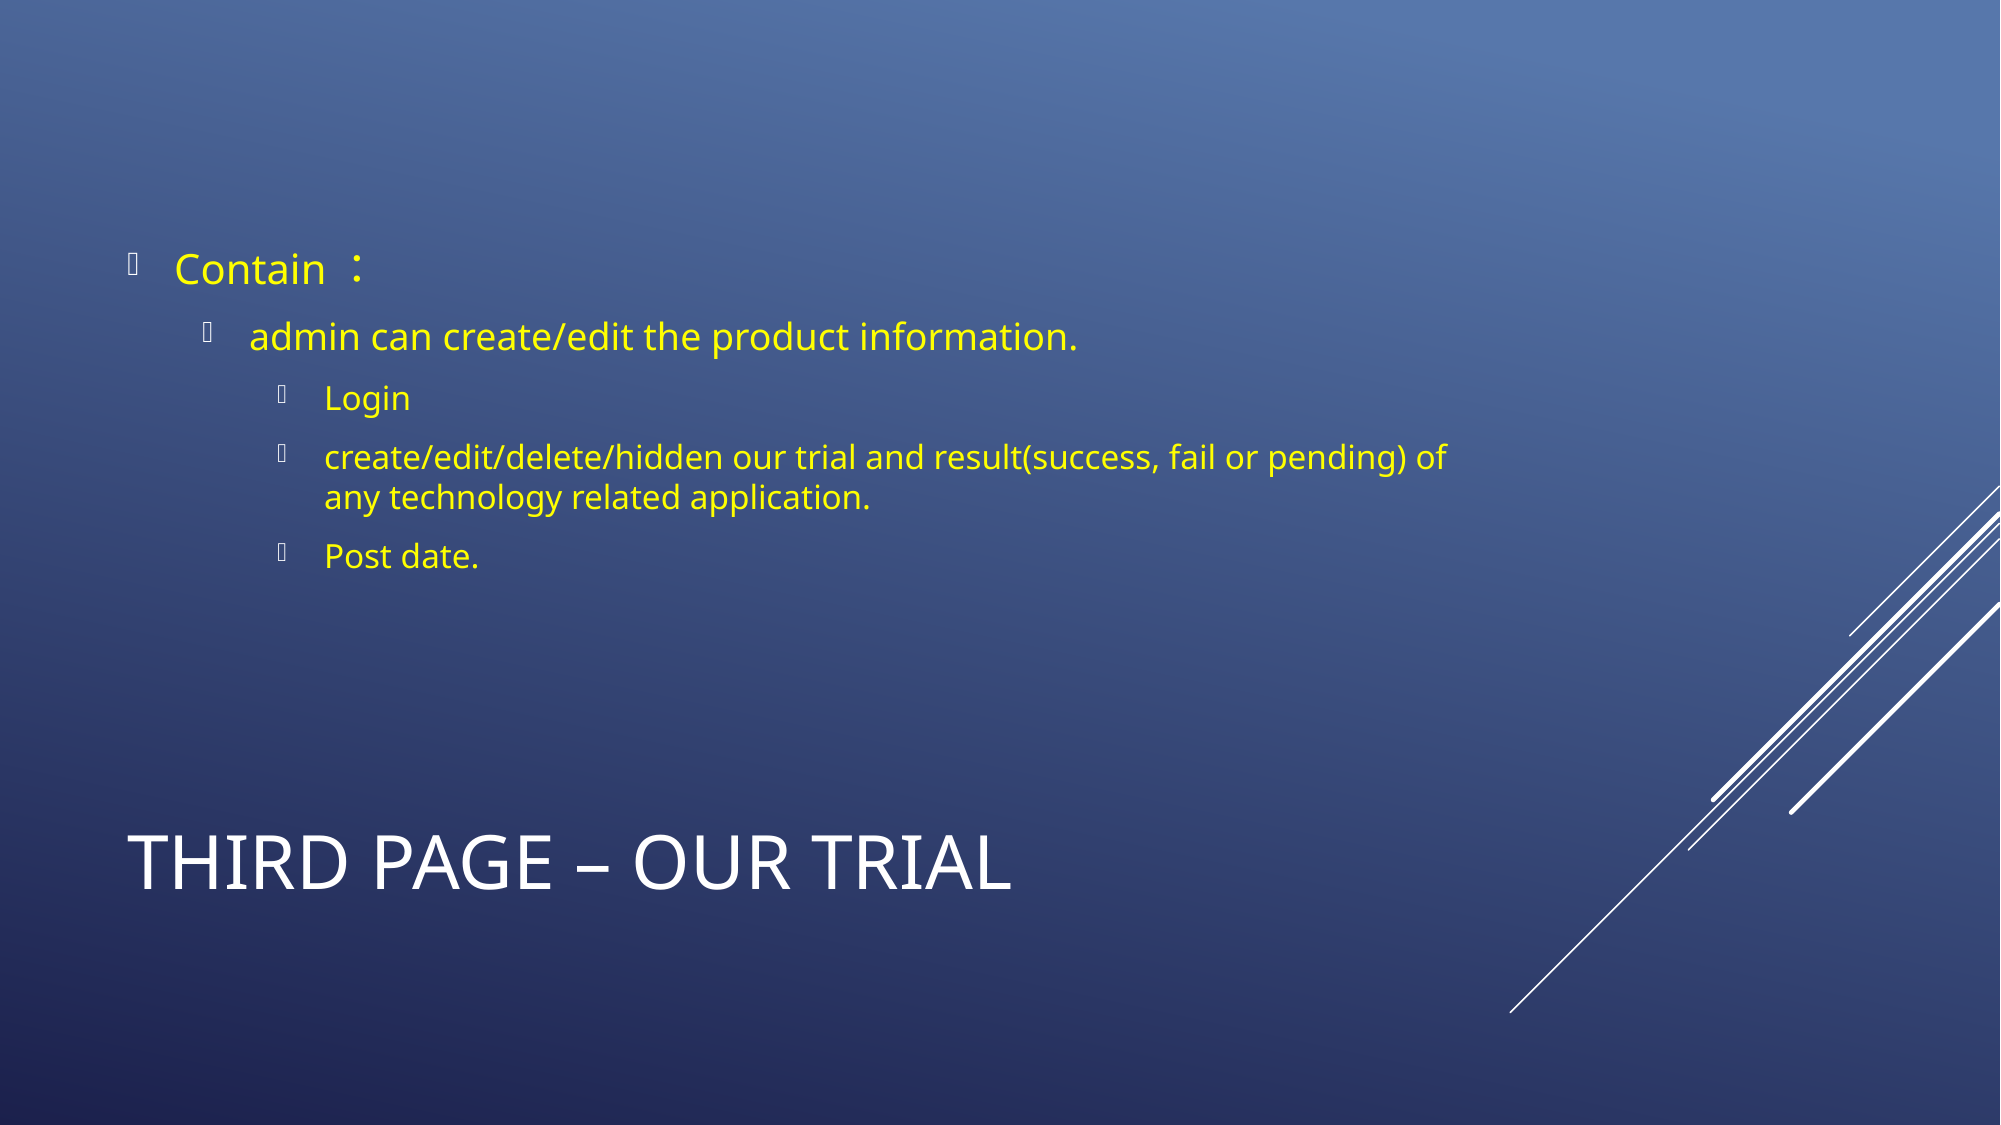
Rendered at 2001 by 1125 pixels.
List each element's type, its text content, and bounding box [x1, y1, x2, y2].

title third PAGE – Our trial [112, 736, 1513, 984]
list Contain： admin can create/edit the product information. Login create/edit/delete/hidden our trial and result(success, fail or pending) of any technology related application. Post date. [112, 112, 1513, 706]
